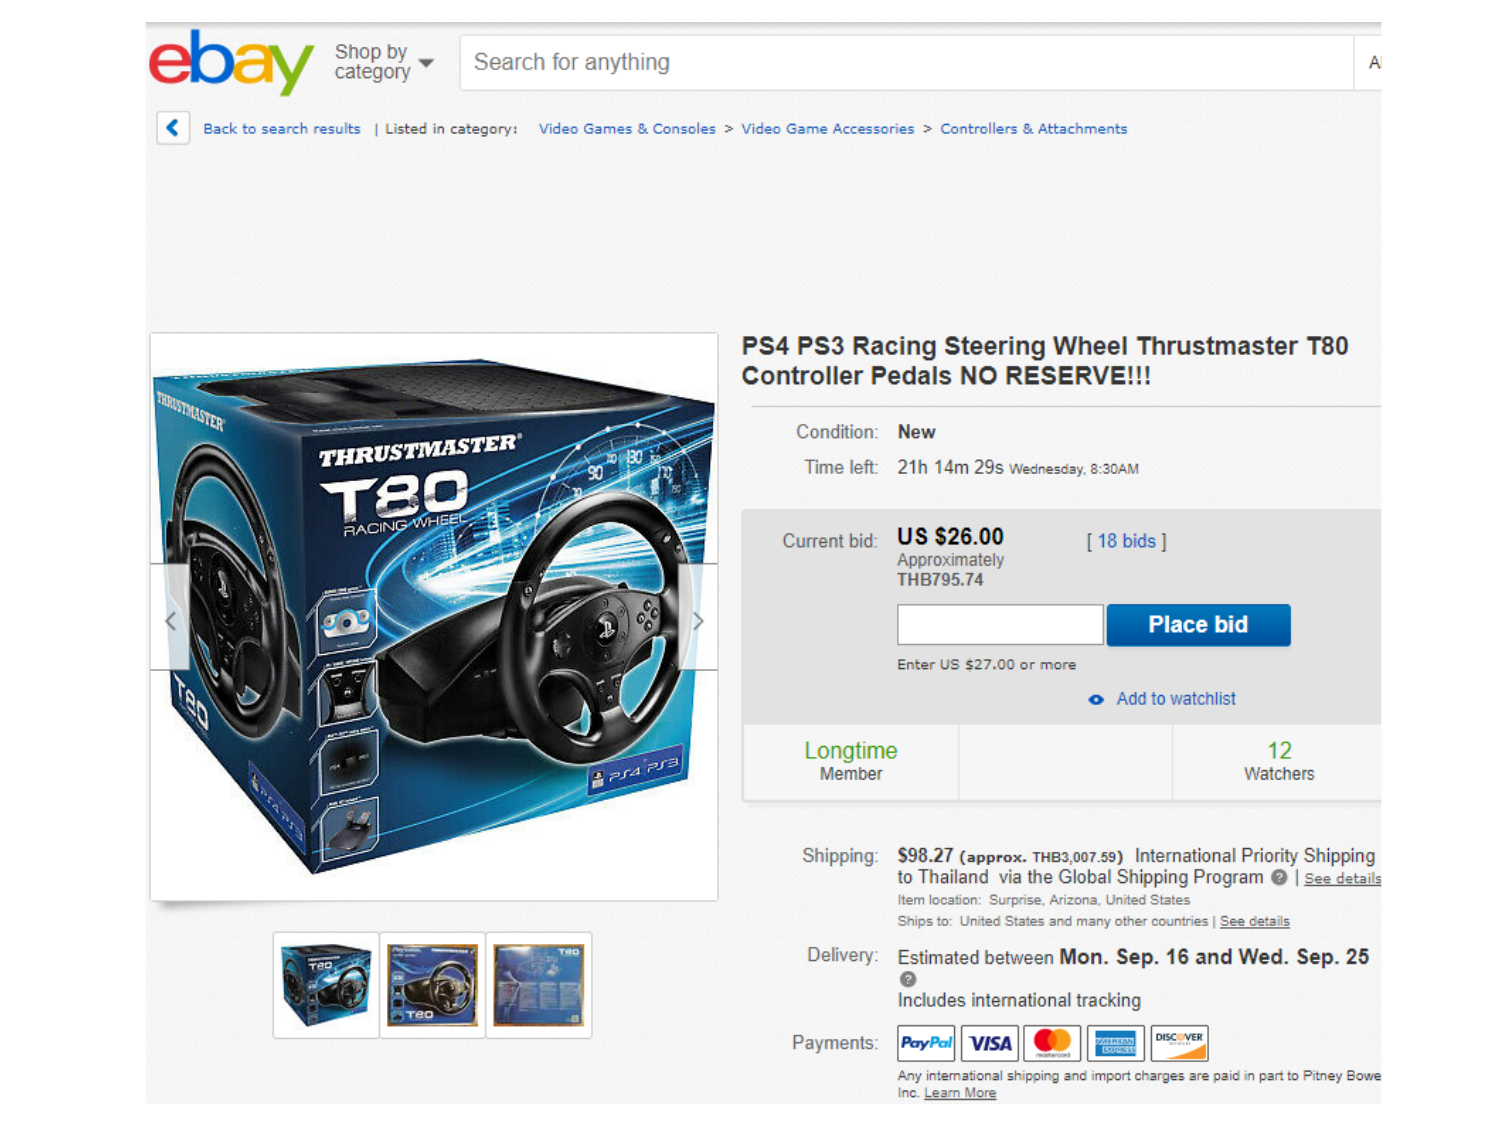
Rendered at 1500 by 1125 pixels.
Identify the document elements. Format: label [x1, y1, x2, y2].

picture [145, 22, 1382, 1104]
